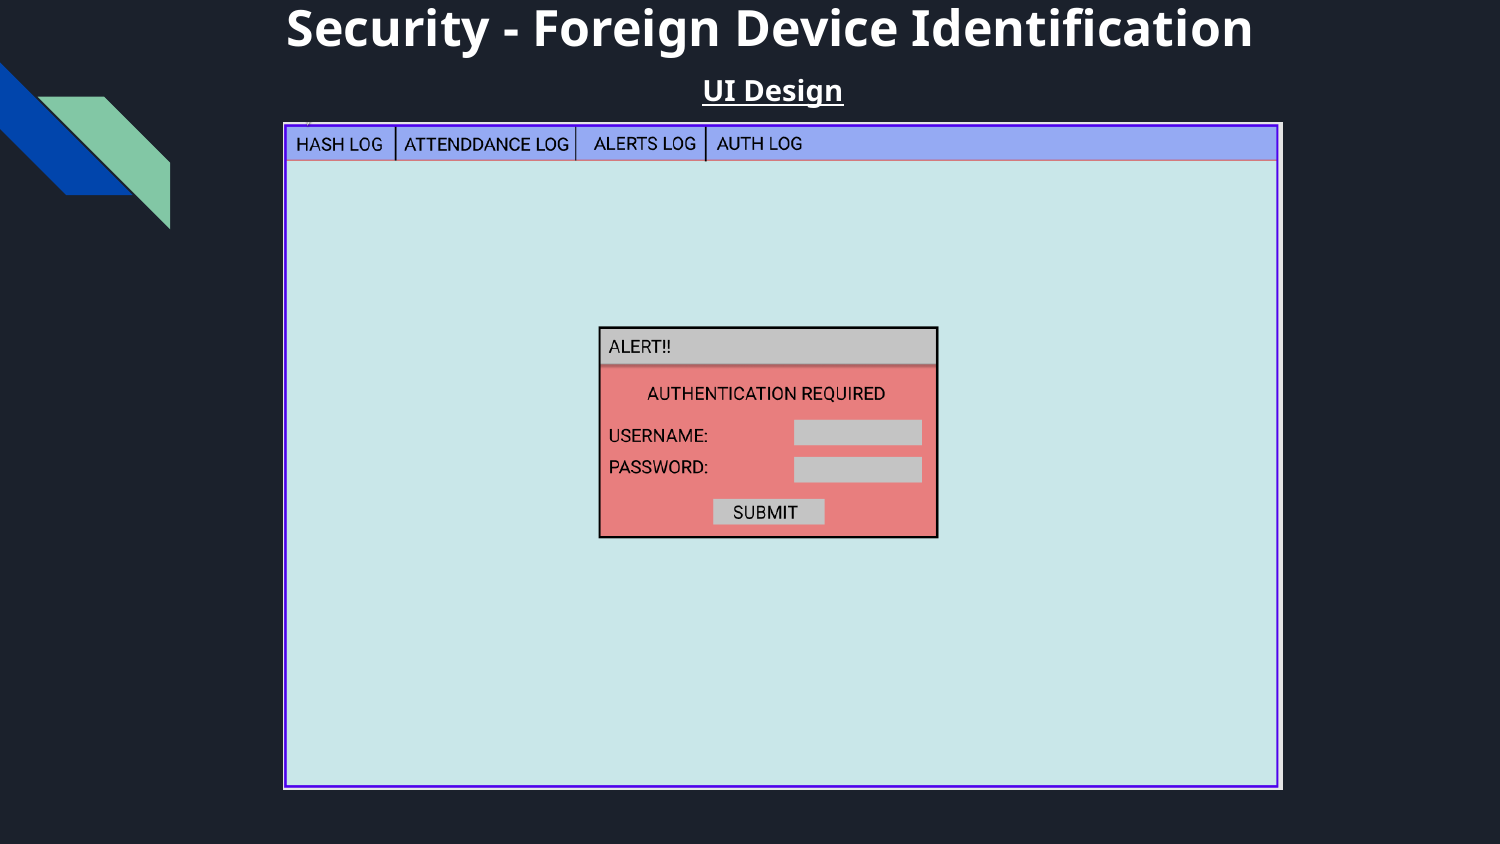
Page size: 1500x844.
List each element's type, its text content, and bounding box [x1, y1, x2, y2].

text_box UI Design [63, 39, 1482, 123]
picture [283, 121, 1283, 790]
text_box Security - Foreign Device Identification [204, 0, 1336, 39]
